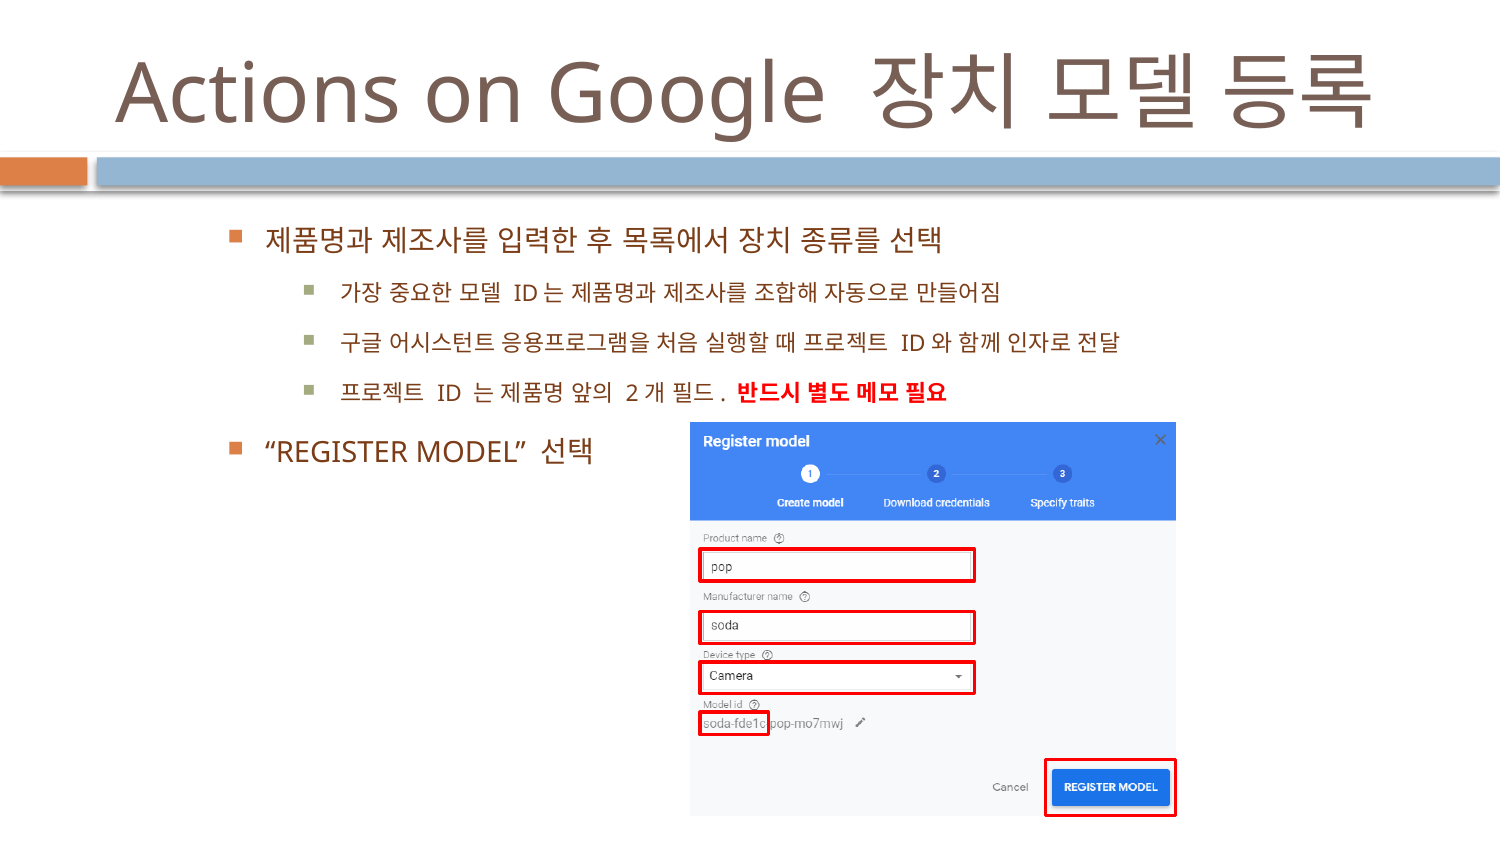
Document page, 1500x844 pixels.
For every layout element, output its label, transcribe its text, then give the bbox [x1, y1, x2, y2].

list 제품명과 제조사를 입력한 후 목록에서 장치 종류를 선택 가장 중요한 모델 ID는 제품명과 제조사를 조합해 자동으로 만들어짐 구글 어시스턴트 응용프로그램을 처음 실행할 때 프로젝트 ID와 함께 인자로 전달 프로젝트 ID 는 제품명 앞의 2개 필드. 반드시 별도 메모 필요 “REGISTER MODEL” 선택 [100, 196, 1471, 750]
picture [690, 422, 1176, 816]
title Actions on Google 장치 모델 등록 [100, 28, 1471, 150]
